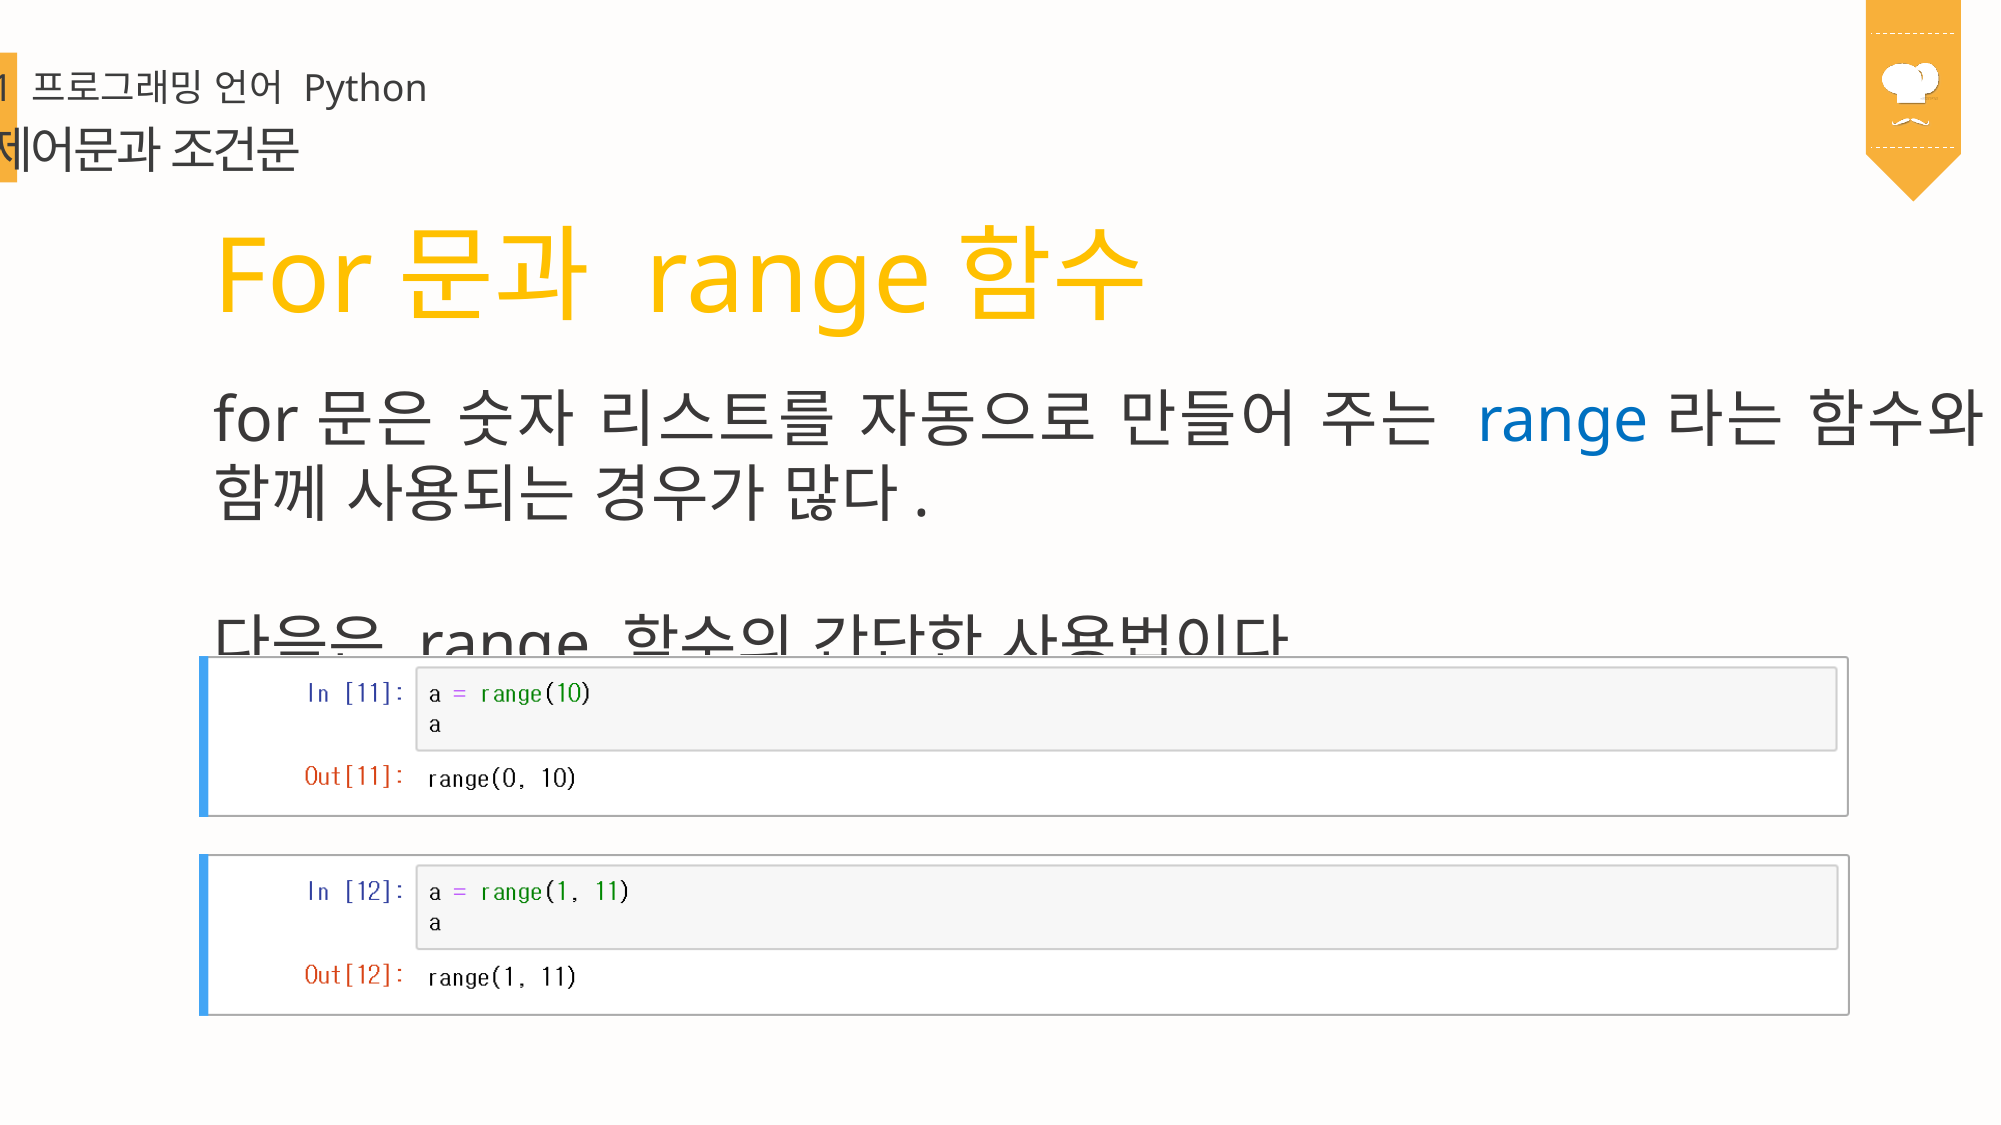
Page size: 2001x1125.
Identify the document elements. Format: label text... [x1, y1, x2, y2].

text_box 제어문과 조건문 [0, 110, 317, 186]
text_box 01 프로그래밍 언어 Python [0, 56, 443, 117]
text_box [1865, 0, 1961, 202]
text_box For문과 range함수 for문은 숫자 리스트를 자동으로 만들어 주는 range라는 함수와 함께 사용되는 경우가 많다. 다음은 range 함수의 간단한 사용법이다. [199, 201, 2000, 686]
text_box [0, 52, 18, 56]
picture [199, 854, 1850, 1017]
picture [199, 655, 1850, 817]
